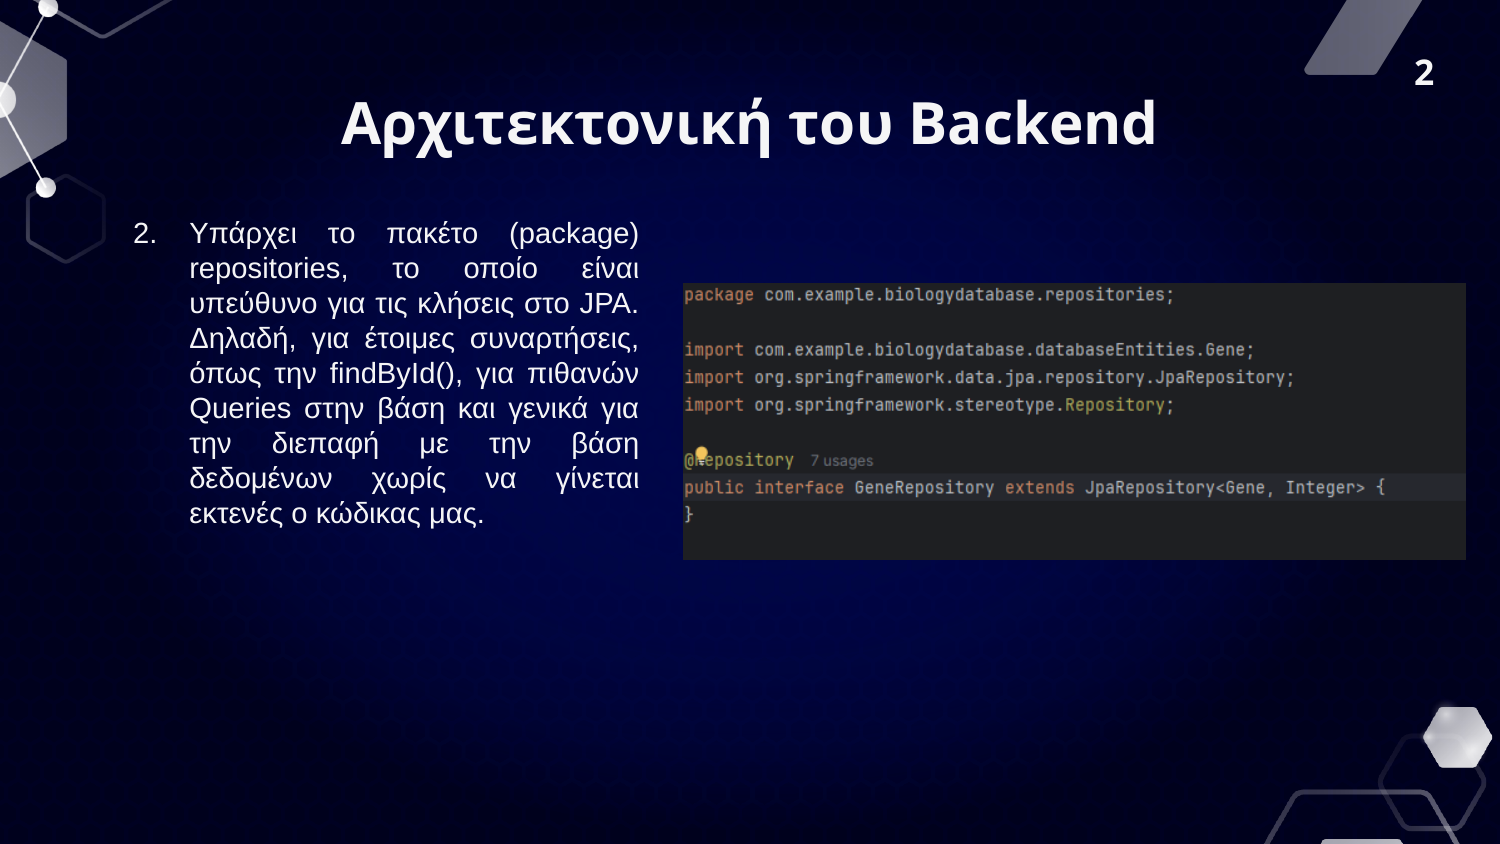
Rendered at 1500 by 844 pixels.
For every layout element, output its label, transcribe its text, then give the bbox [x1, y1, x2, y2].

title Αρχιτεκτονική του Backend [118, 71, 1382, 166]
picture [0, 0, 1500, 844]
text_box Υπάρχει το πακέτο (package) repositories, το οποίο είναι υπεύθυνο για τις κλήσεις στο JPA. Δηλαδή, για έτοιμες συναρτήσεις, όπως την findById(), για πιθανών Queries στην βάση και γενικά για την διεπαφή με την βάση δεδομένων χωρίς να γίνεται εκτενές ο κώδικας μας. [118, 199, 655, 771]
